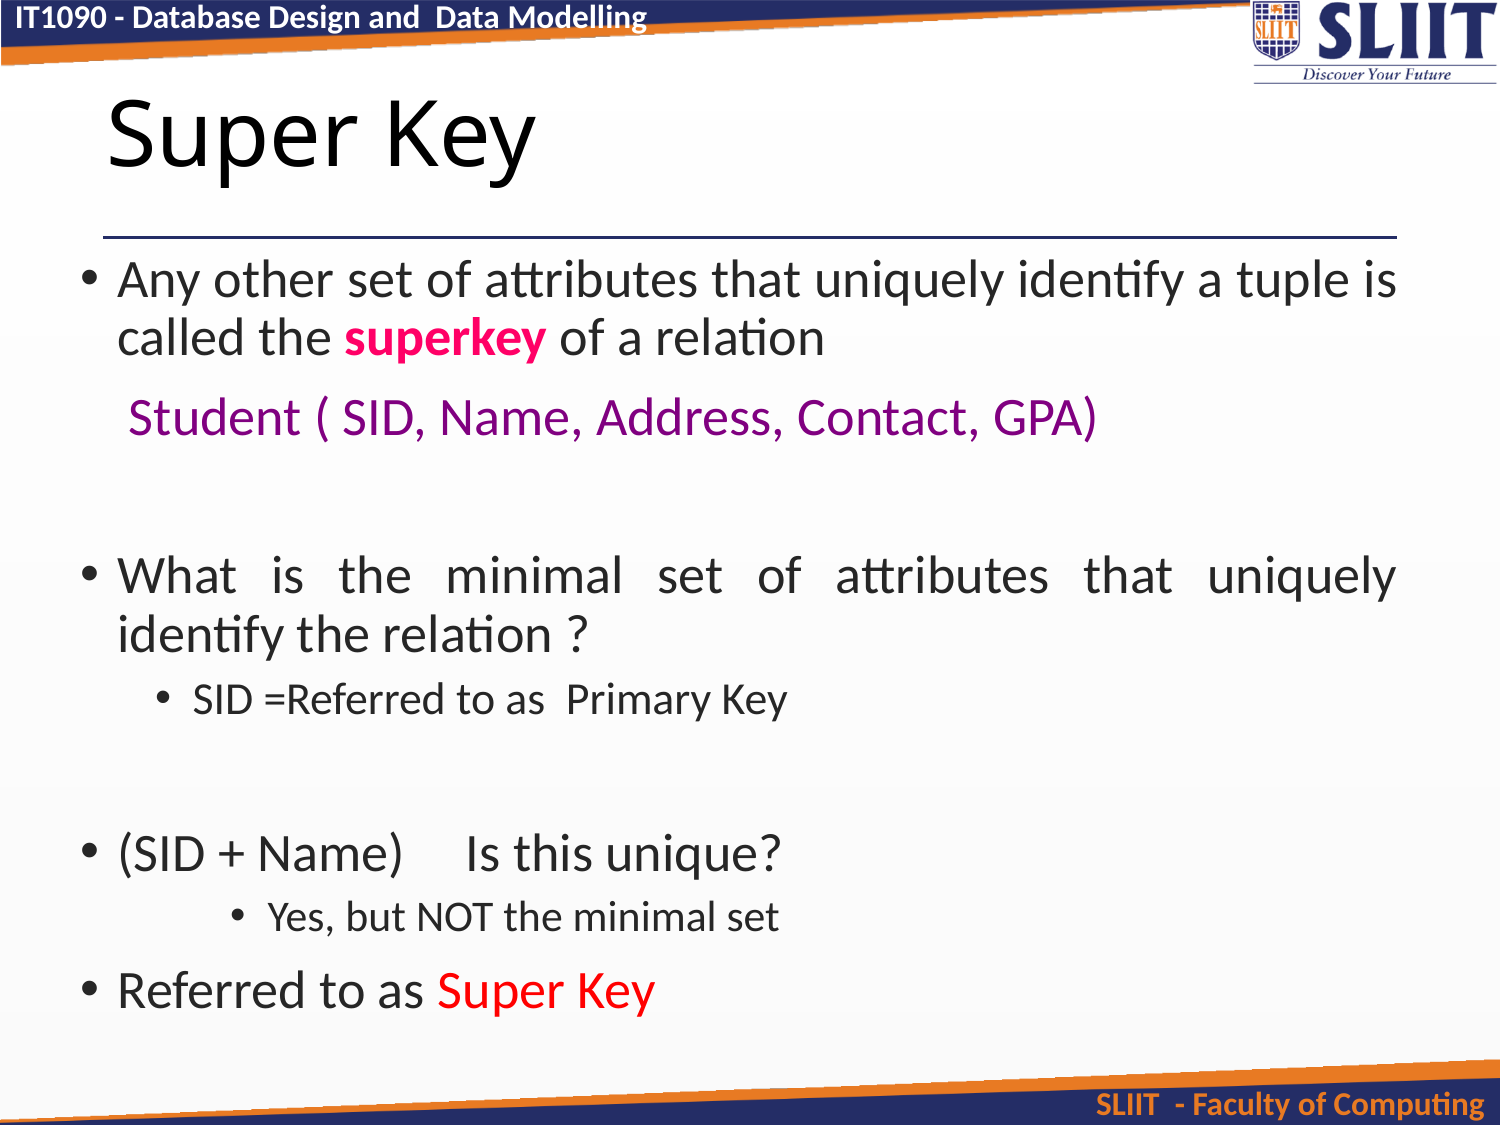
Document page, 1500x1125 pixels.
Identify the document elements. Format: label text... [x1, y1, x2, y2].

list Any other set of attributes that uniquely identify a tuple is called the superkey of a relation Student ( SID, Name, Address, Contact, GPA) What is the minimal set of attributes that uniquely identify the relation ? SID =Referred to as Primary Key (SID + Name) Is this unique? Yes, but NOT the minimal set Referred to as Super Key [64, 243, 1415, 1040]
picture [1250, 0, 1500, 84]
picture [2, 2, 1249, 75]
title Super Key [91, 30, 1138, 243]
picture [0, 1050, 1500, 1125]
